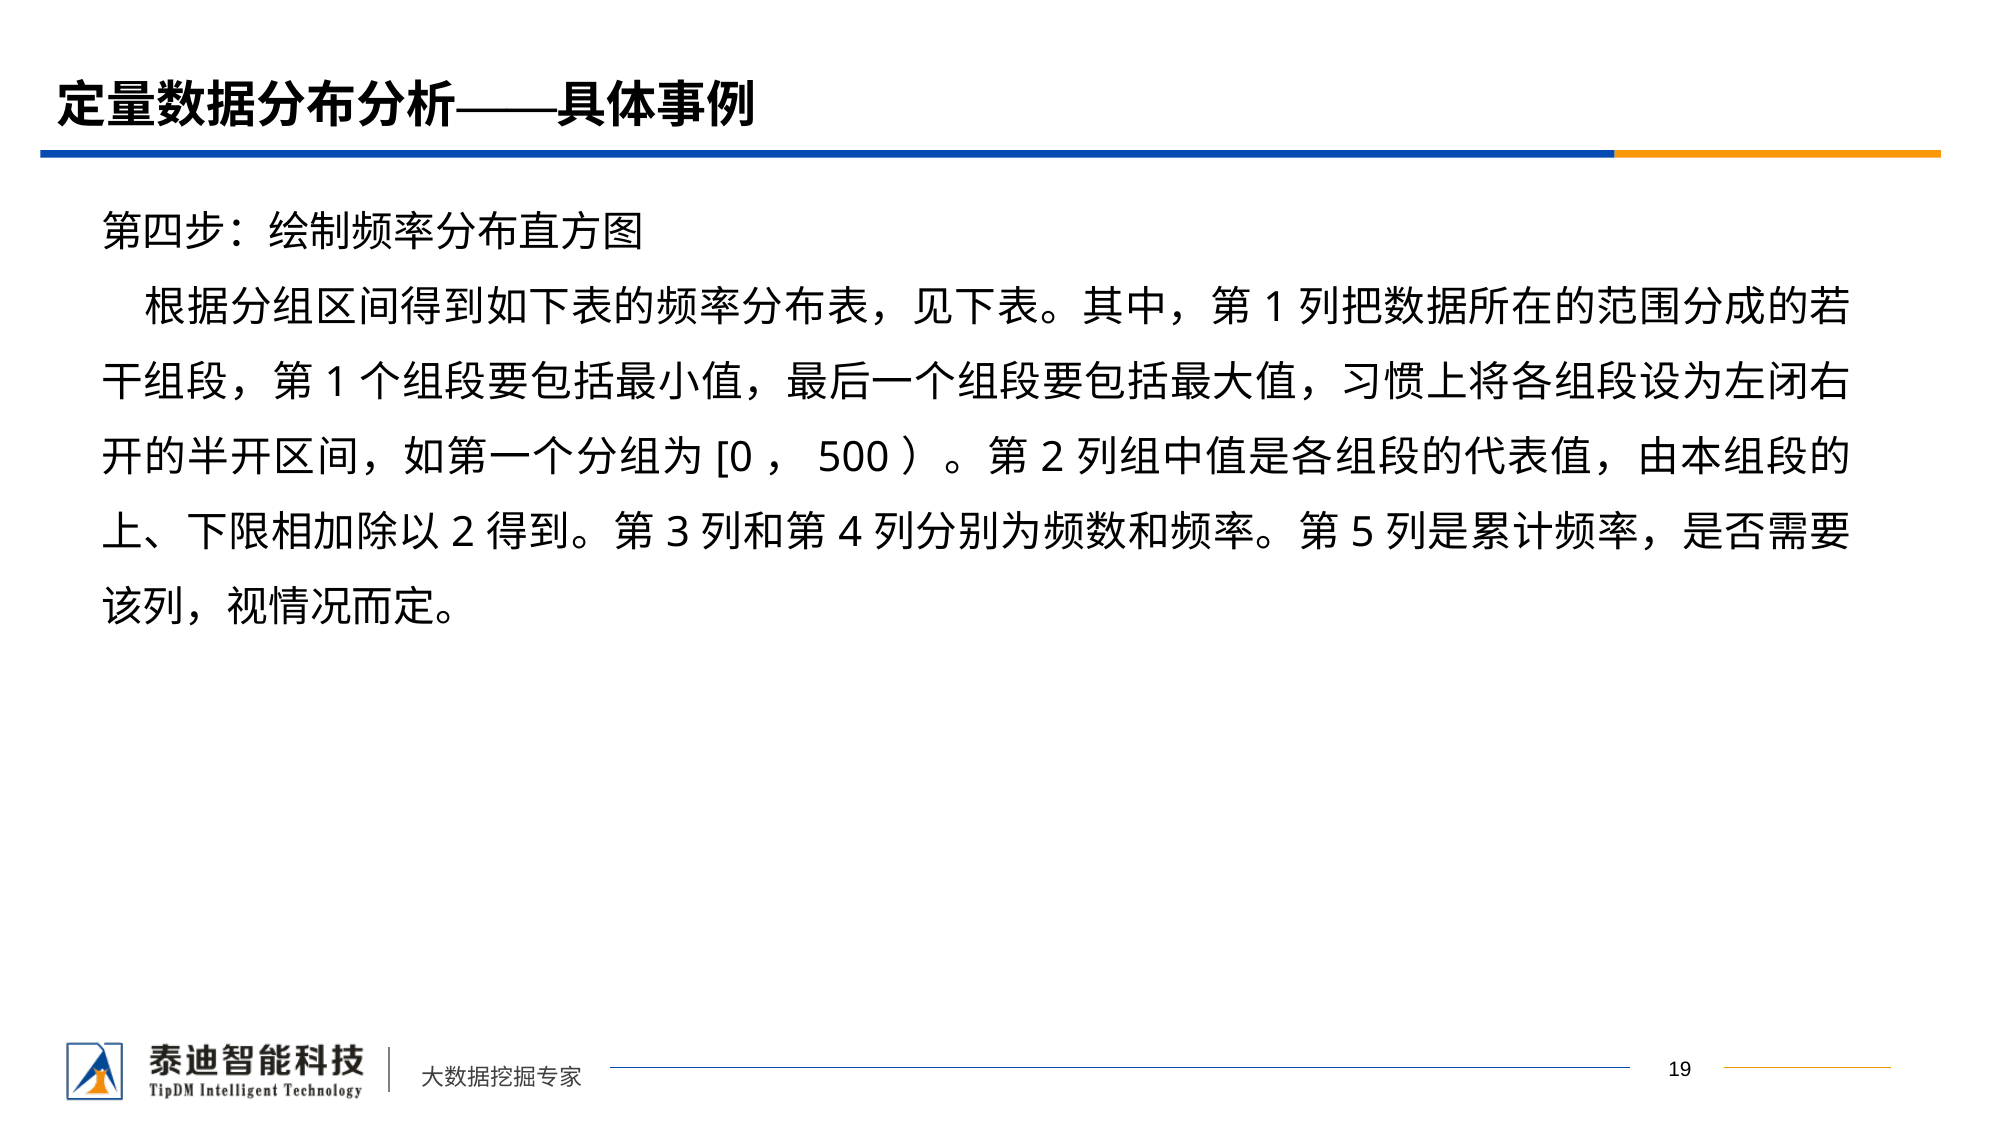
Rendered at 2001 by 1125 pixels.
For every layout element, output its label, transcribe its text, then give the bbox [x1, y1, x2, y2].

picture [62, 1028, 368, 1107]
title 定量数据分布分析——具体事例 [41, 58, 1843, 146]
text_box 第四步：绘制频率分布直方图 根据分组区间得到如下表的频率分布表，见下表。其中，第1列把数据所在的范围分成的若干组段，第1个组段要包括最小值，最后一个组段要包括最大值，习惯上将各组段设为左闭右开的半开区间，如第一个分组为[0，500）。第2列组中值是各组段的代表值，由本组段的上、下限相加除以2得到。第3列和第4列分别为频数和频率。第5列是累计频率，是否需要该列，视情况而定。 [86, 172, 1867, 638]
